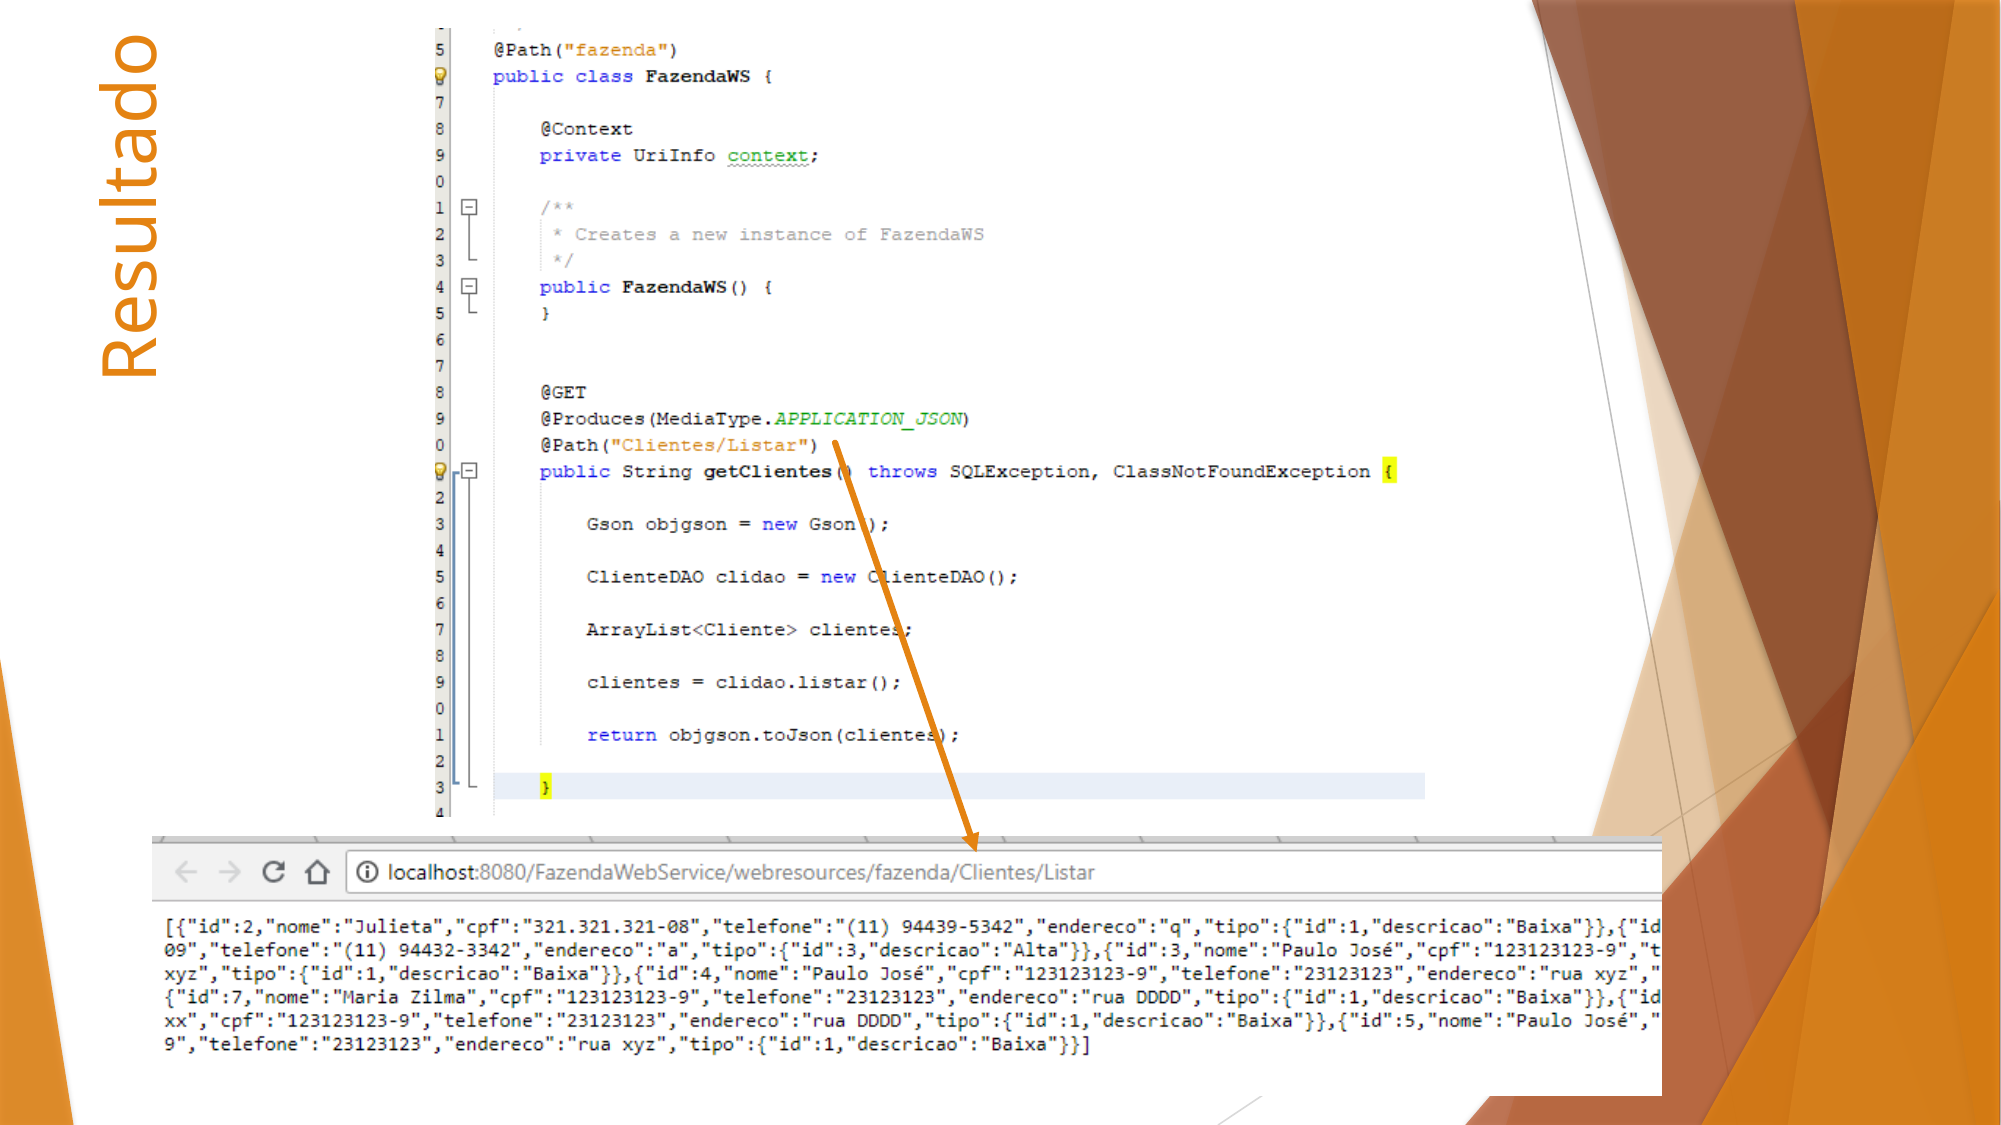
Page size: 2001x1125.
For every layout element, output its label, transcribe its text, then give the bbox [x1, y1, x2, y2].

picture [151, 836, 1663, 1097]
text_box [834, 442, 977, 853]
picture [434, 28, 1425, 817]
title Resultado [74, 0, 291, 399]
